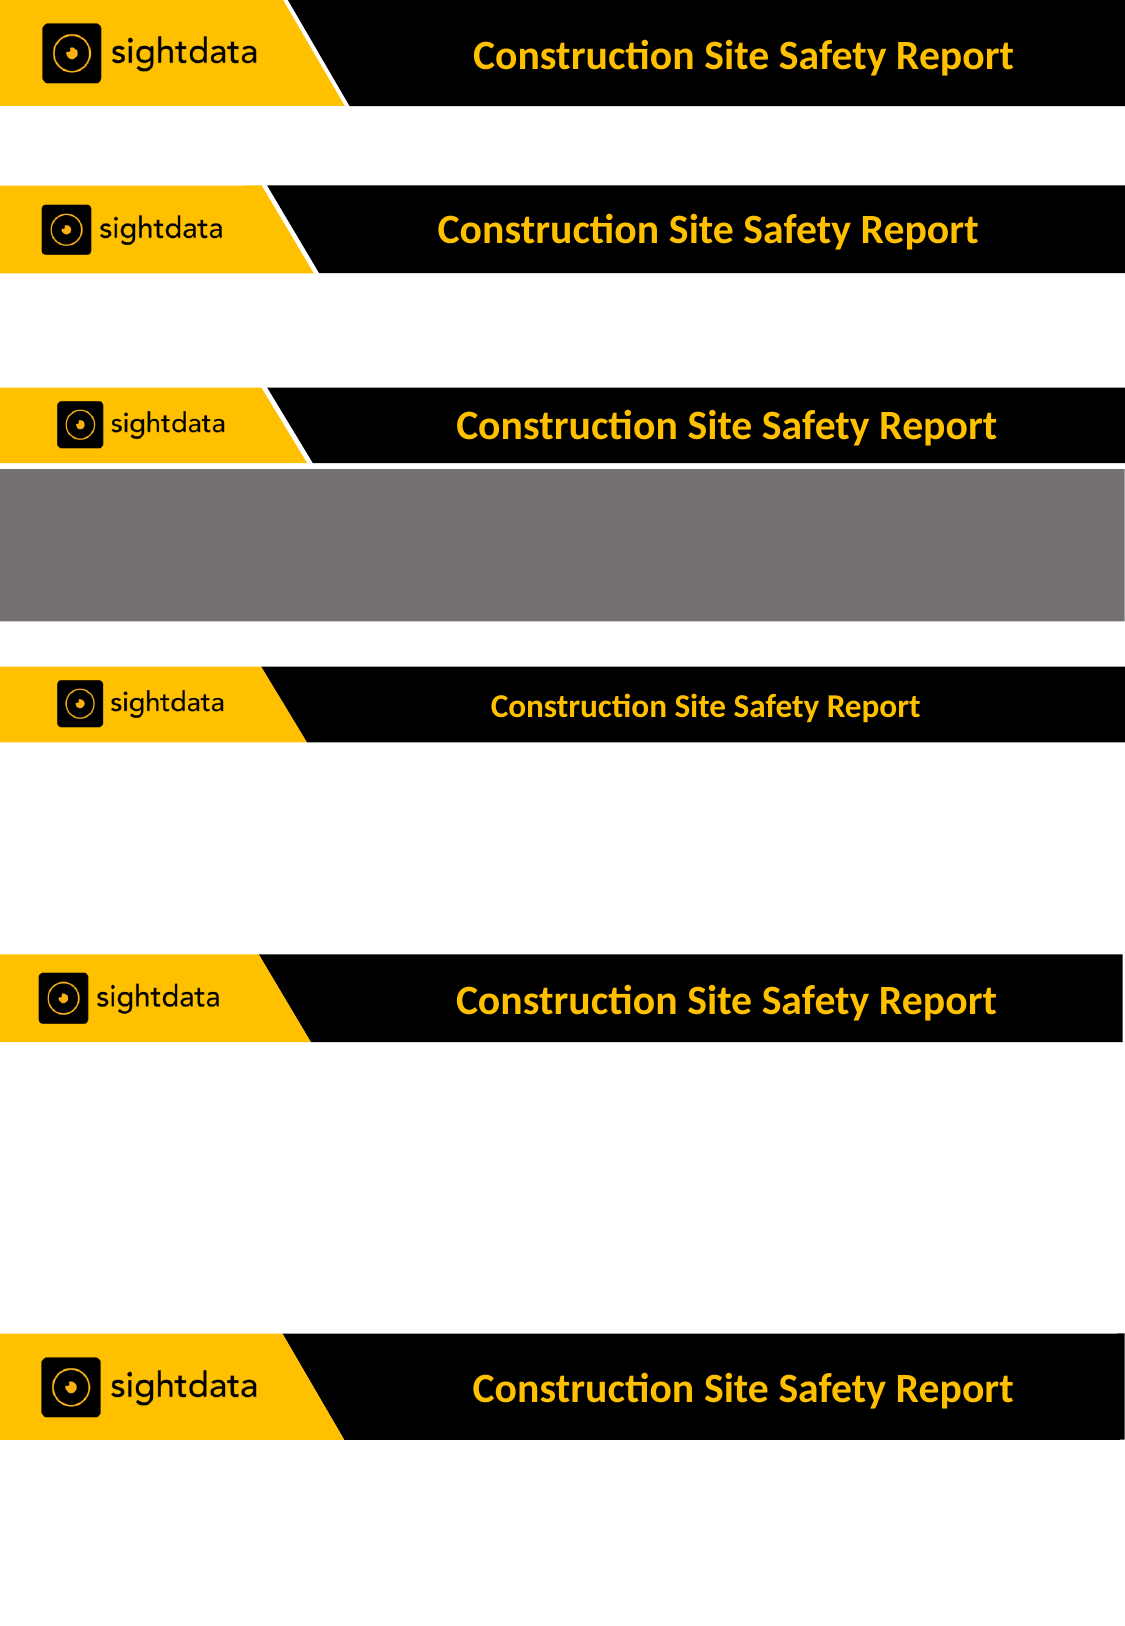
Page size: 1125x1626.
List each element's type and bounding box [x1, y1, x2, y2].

text_box [1085, 0, 1092, 297]
text_box [2, 0, 1085, 387]
text_box [2, 464, 1085, 475]
text_box [0, 728, 1082, 1246]
text_box [0, 468, 1125, 622]
text_box [0, 666, 1125, 743]
text_box [0, 387, 1125, 464]
text_box [0, 1267, 1125, 1533]
